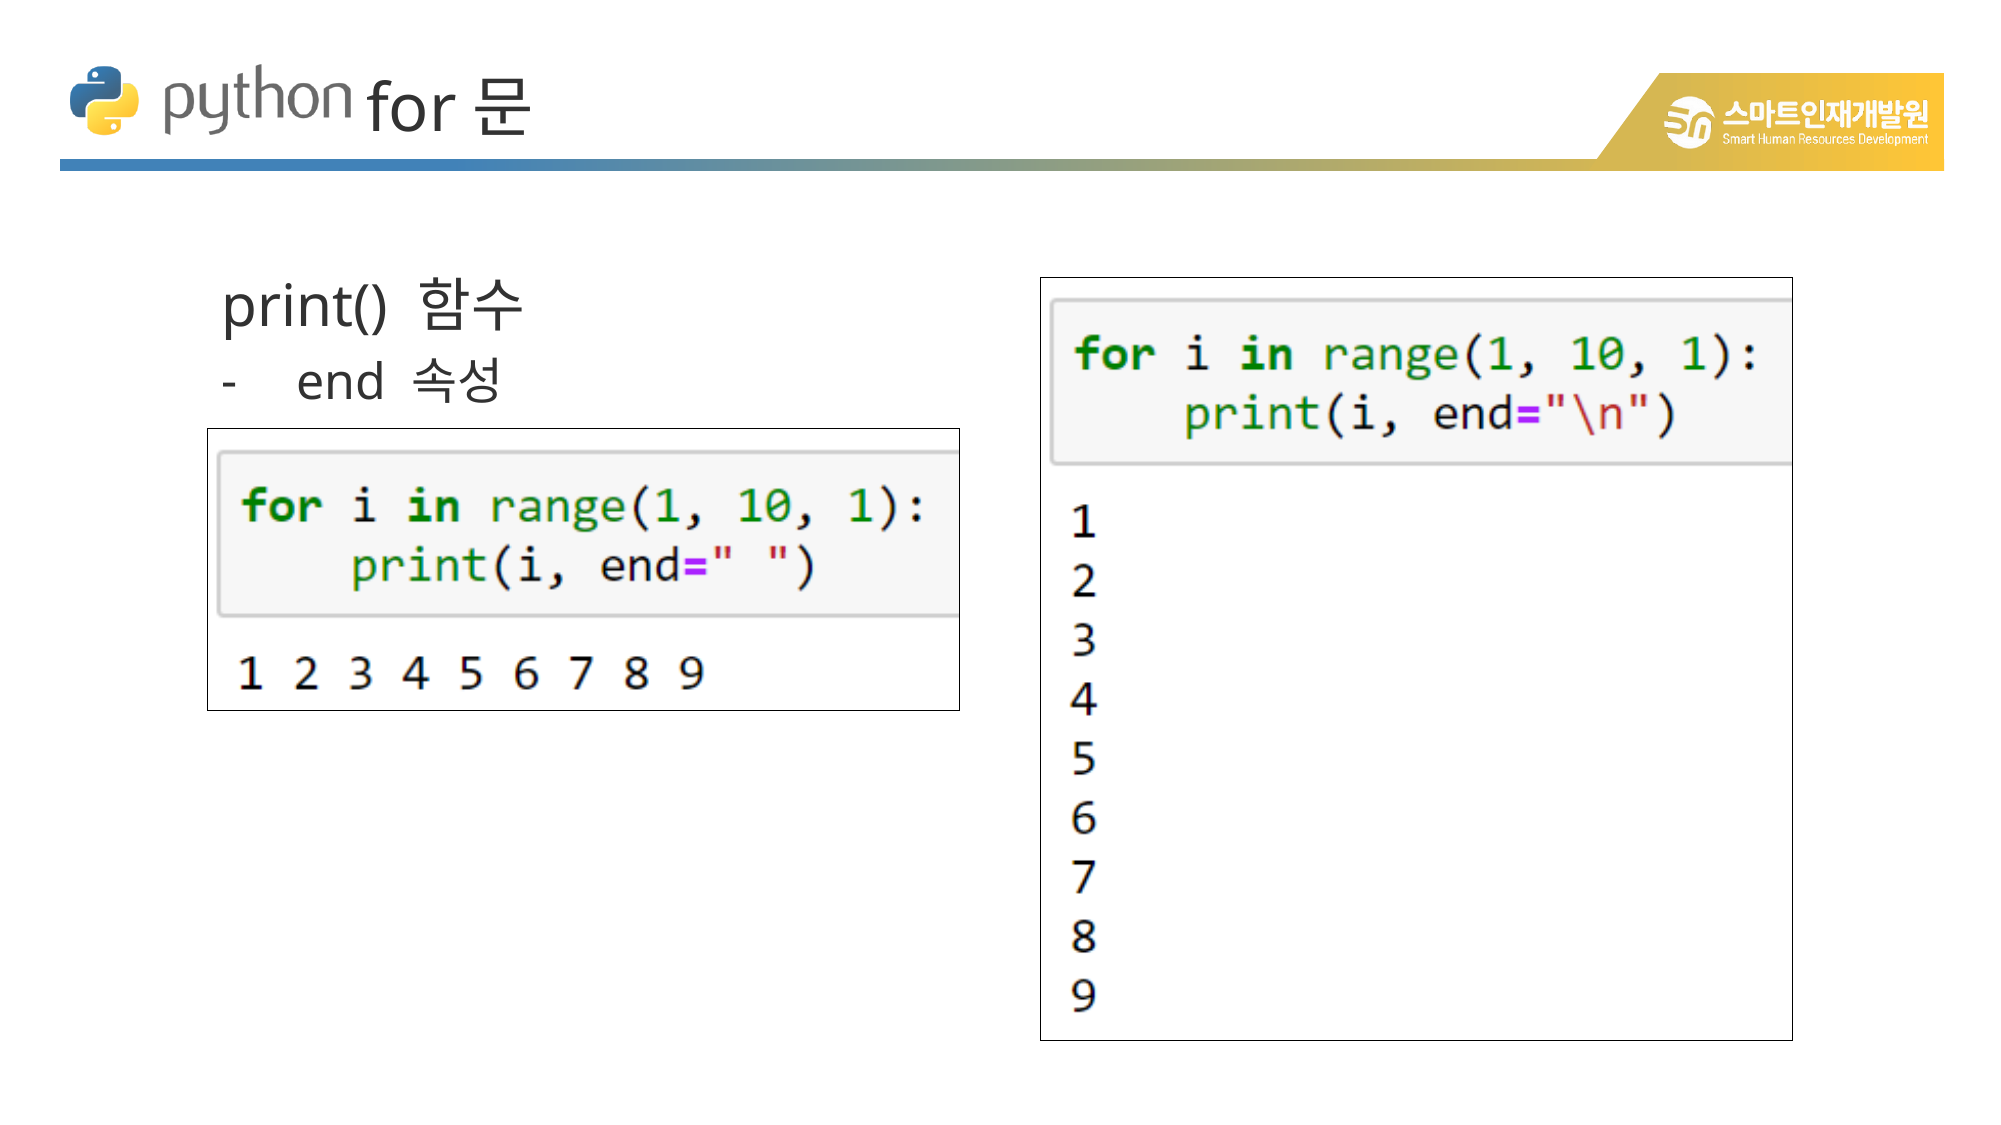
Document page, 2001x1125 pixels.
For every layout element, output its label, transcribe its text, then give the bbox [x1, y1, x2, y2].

picture [1040, 277, 1793, 1041]
picture [1658, 89, 1932, 155]
picture [60, 55, 363, 147]
picture [207, 428, 960, 711]
text_box for문 [351, 57, 550, 153]
text_box print() 함수 end 속성 [206, 246, 1508, 417]
